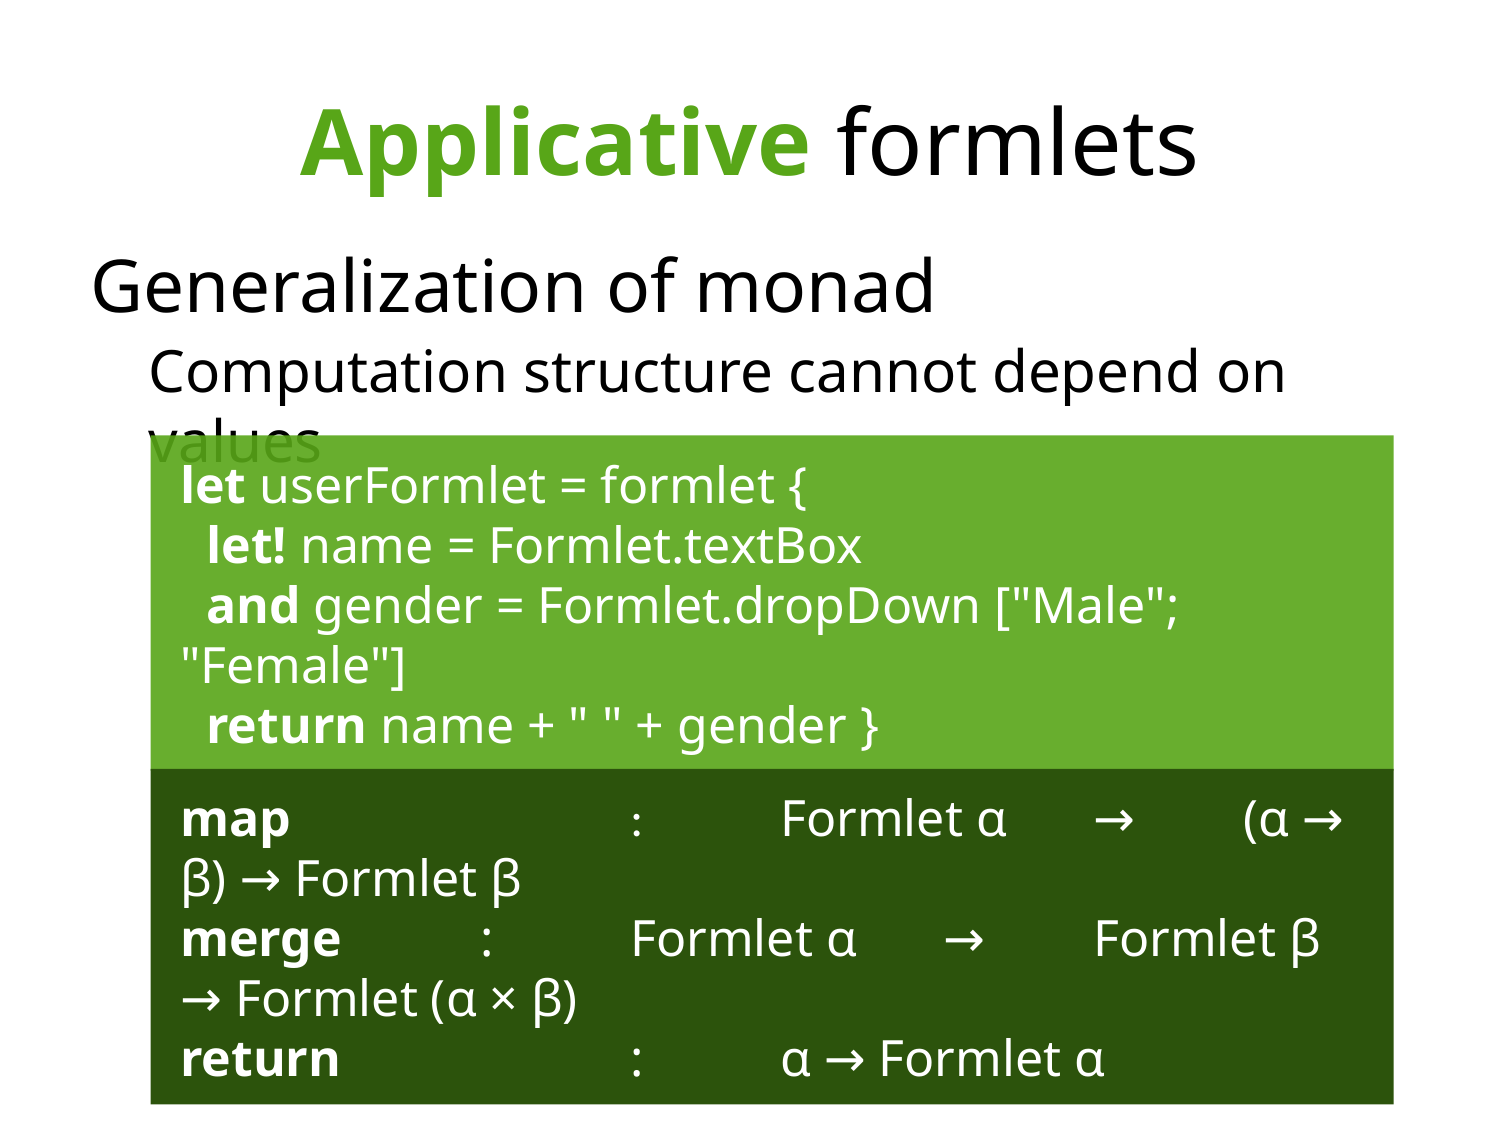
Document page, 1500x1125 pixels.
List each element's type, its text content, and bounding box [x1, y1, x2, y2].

text_box let userFormlet = formlet { let! name = Formlet.textBox and gender = Formlet.dropDown ["Male"; "Female"] return name + " " + gender } [150, 435, 1394, 768]
title Applicative formlets [75, 45, 1425, 232]
text_box map : Formlet α → (α → β) → Formlet β merge : Formlet α → Formlet β → Formlet (α × β) return : α → Formlet α [150, 768, 1394, 1105]
list Generalization of monad Computation structure cannot depend on values [75, 232, 1425, 1105]
